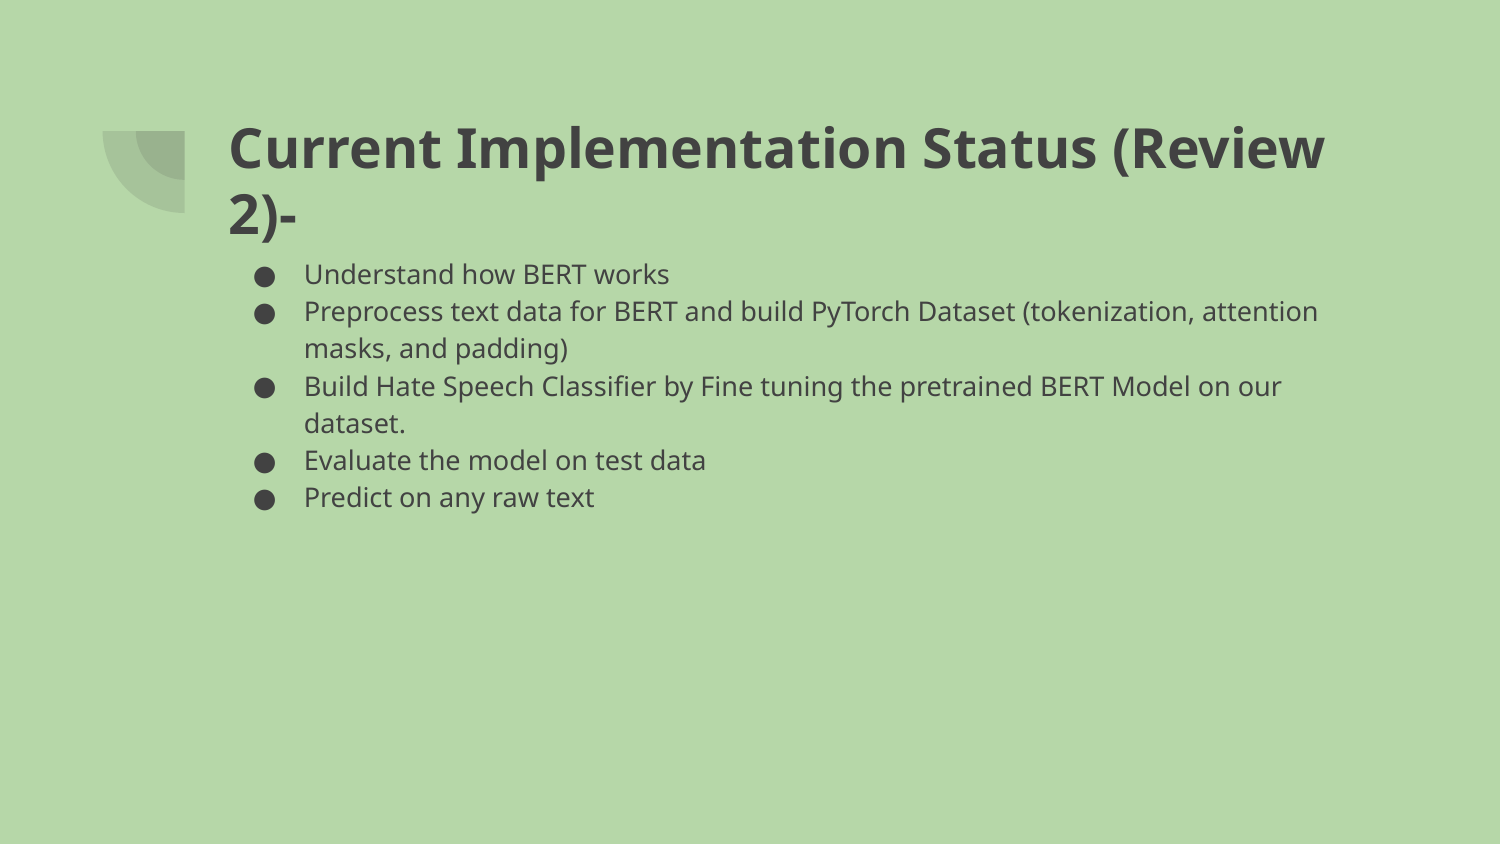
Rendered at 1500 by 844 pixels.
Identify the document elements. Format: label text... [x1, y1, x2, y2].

title Current Implementation Status (Review 2)- [213, 98, 1368, 237]
list Understand how BERT works Preprocess text data for BERT and build PyTorch Dataset (tokenization, attention masks, and padding) Build Hate Speech Classifier by Fine tuning the pretrained BERT Model on our dataset. Evaluate the model on test data Predict on any raw text [213, 237, 1368, 744]
